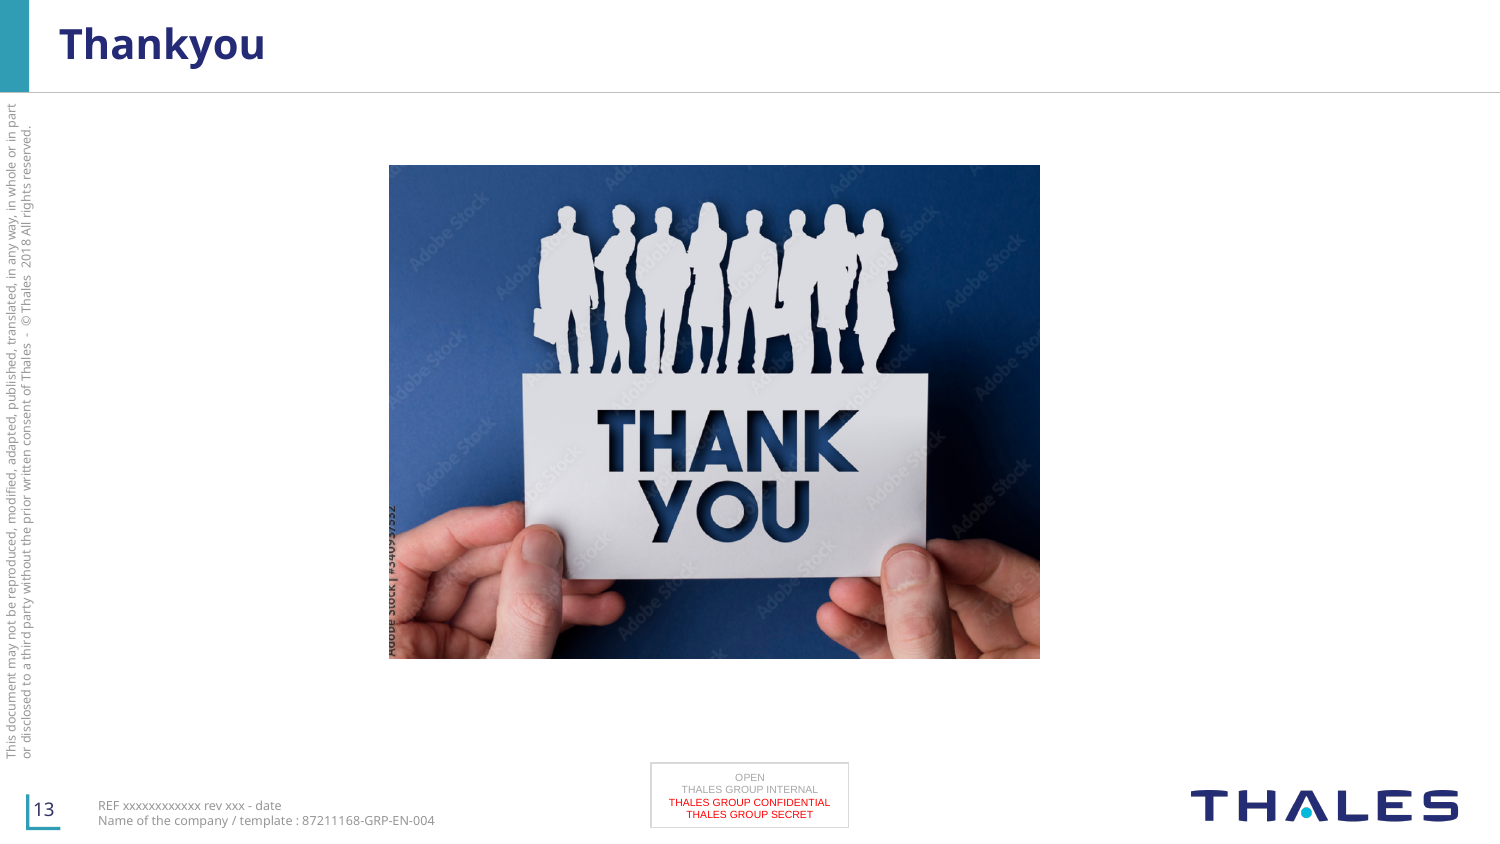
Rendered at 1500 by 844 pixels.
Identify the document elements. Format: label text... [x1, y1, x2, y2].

title Thankyou [43, 0, 1467, 93]
picture [1183, 778, 1467, 833]
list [389, 164, 1041, 659]
